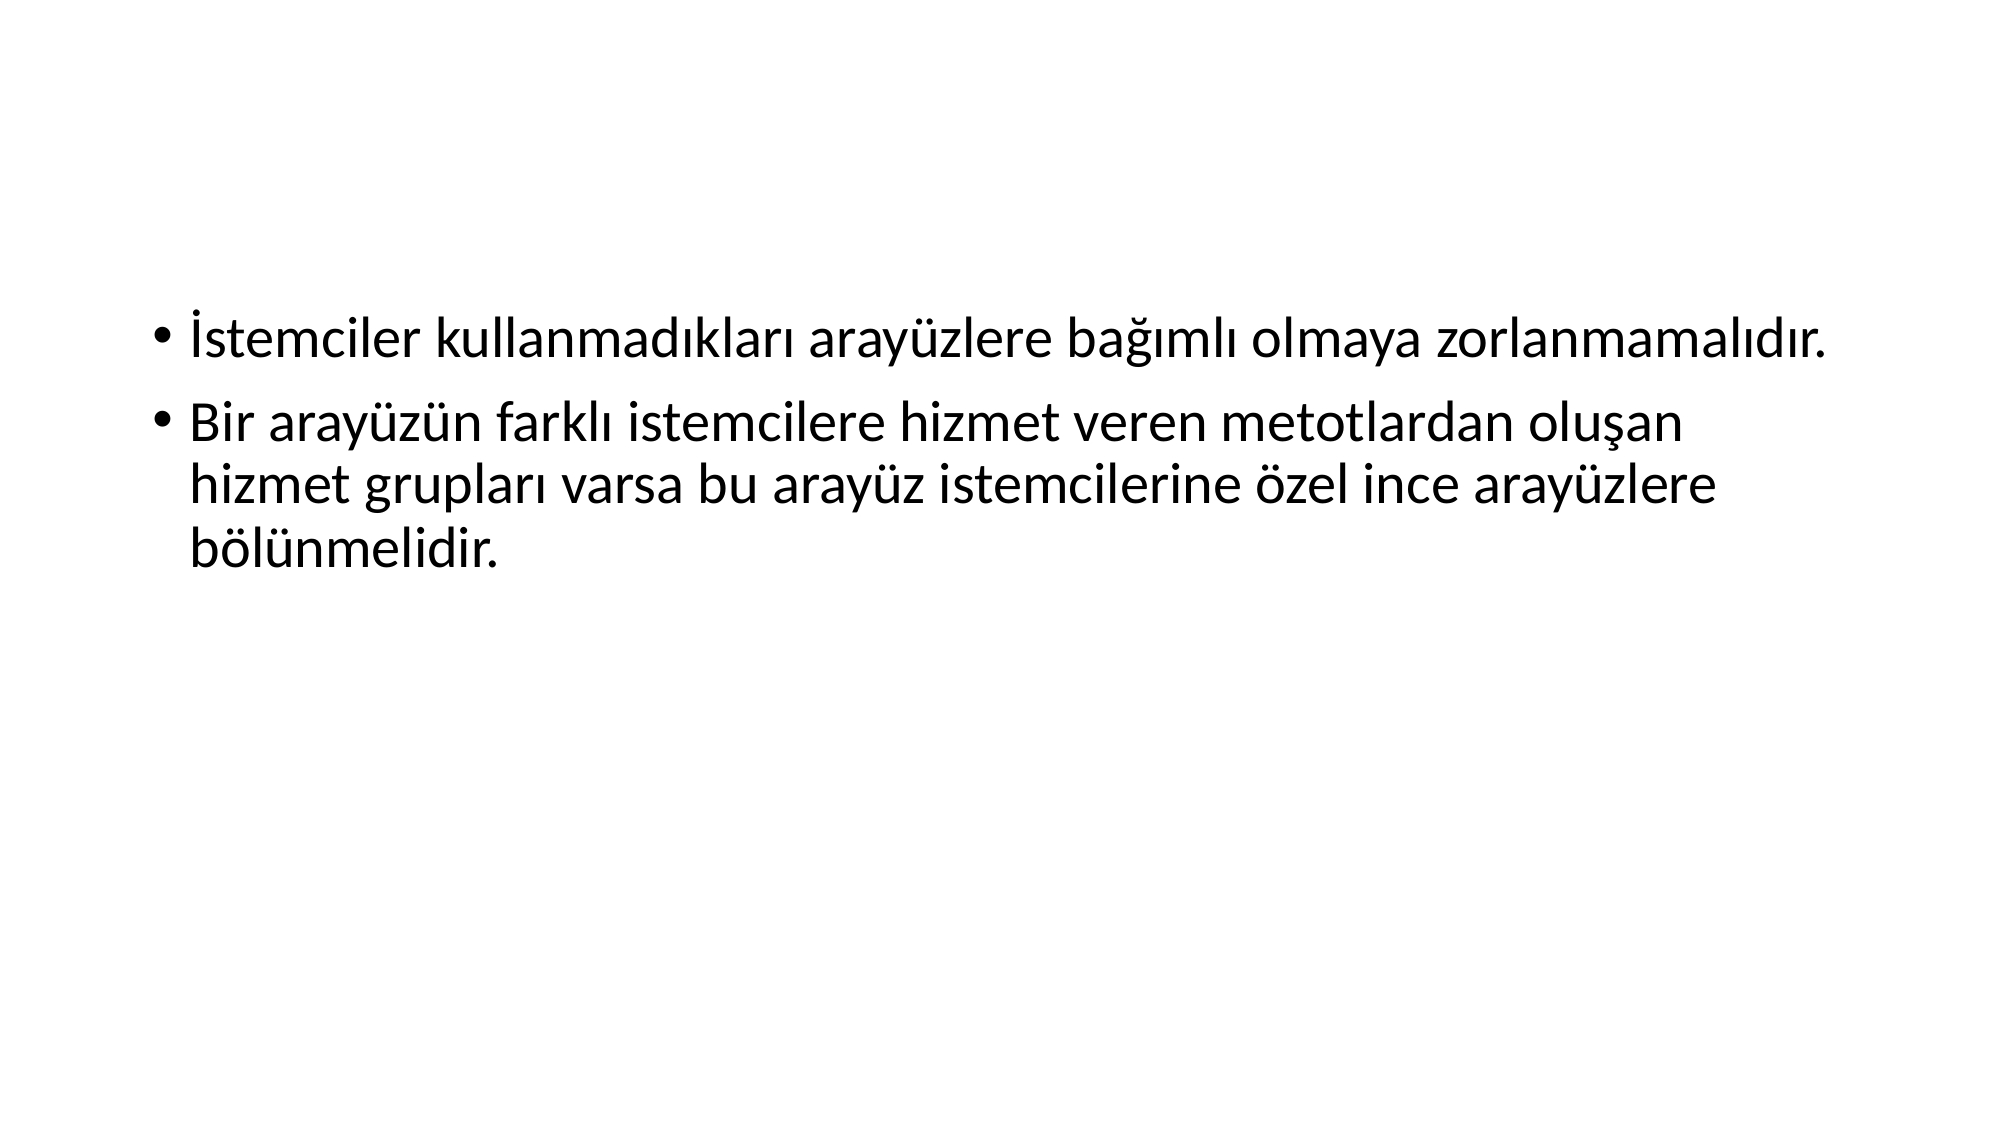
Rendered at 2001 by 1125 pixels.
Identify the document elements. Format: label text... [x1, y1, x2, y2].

list İstemciler kullanmadıkları arayüzlere bağımlı olmaya zorlanmamalıdır. Bir arayüzün farklı istemcilere hizmet veren metotlardan oluşan hizmet grupları varsa bu arayüz istemcilerine özel ince arayüzlere bölünmelidir. [137, 299, 1863, 1014]
